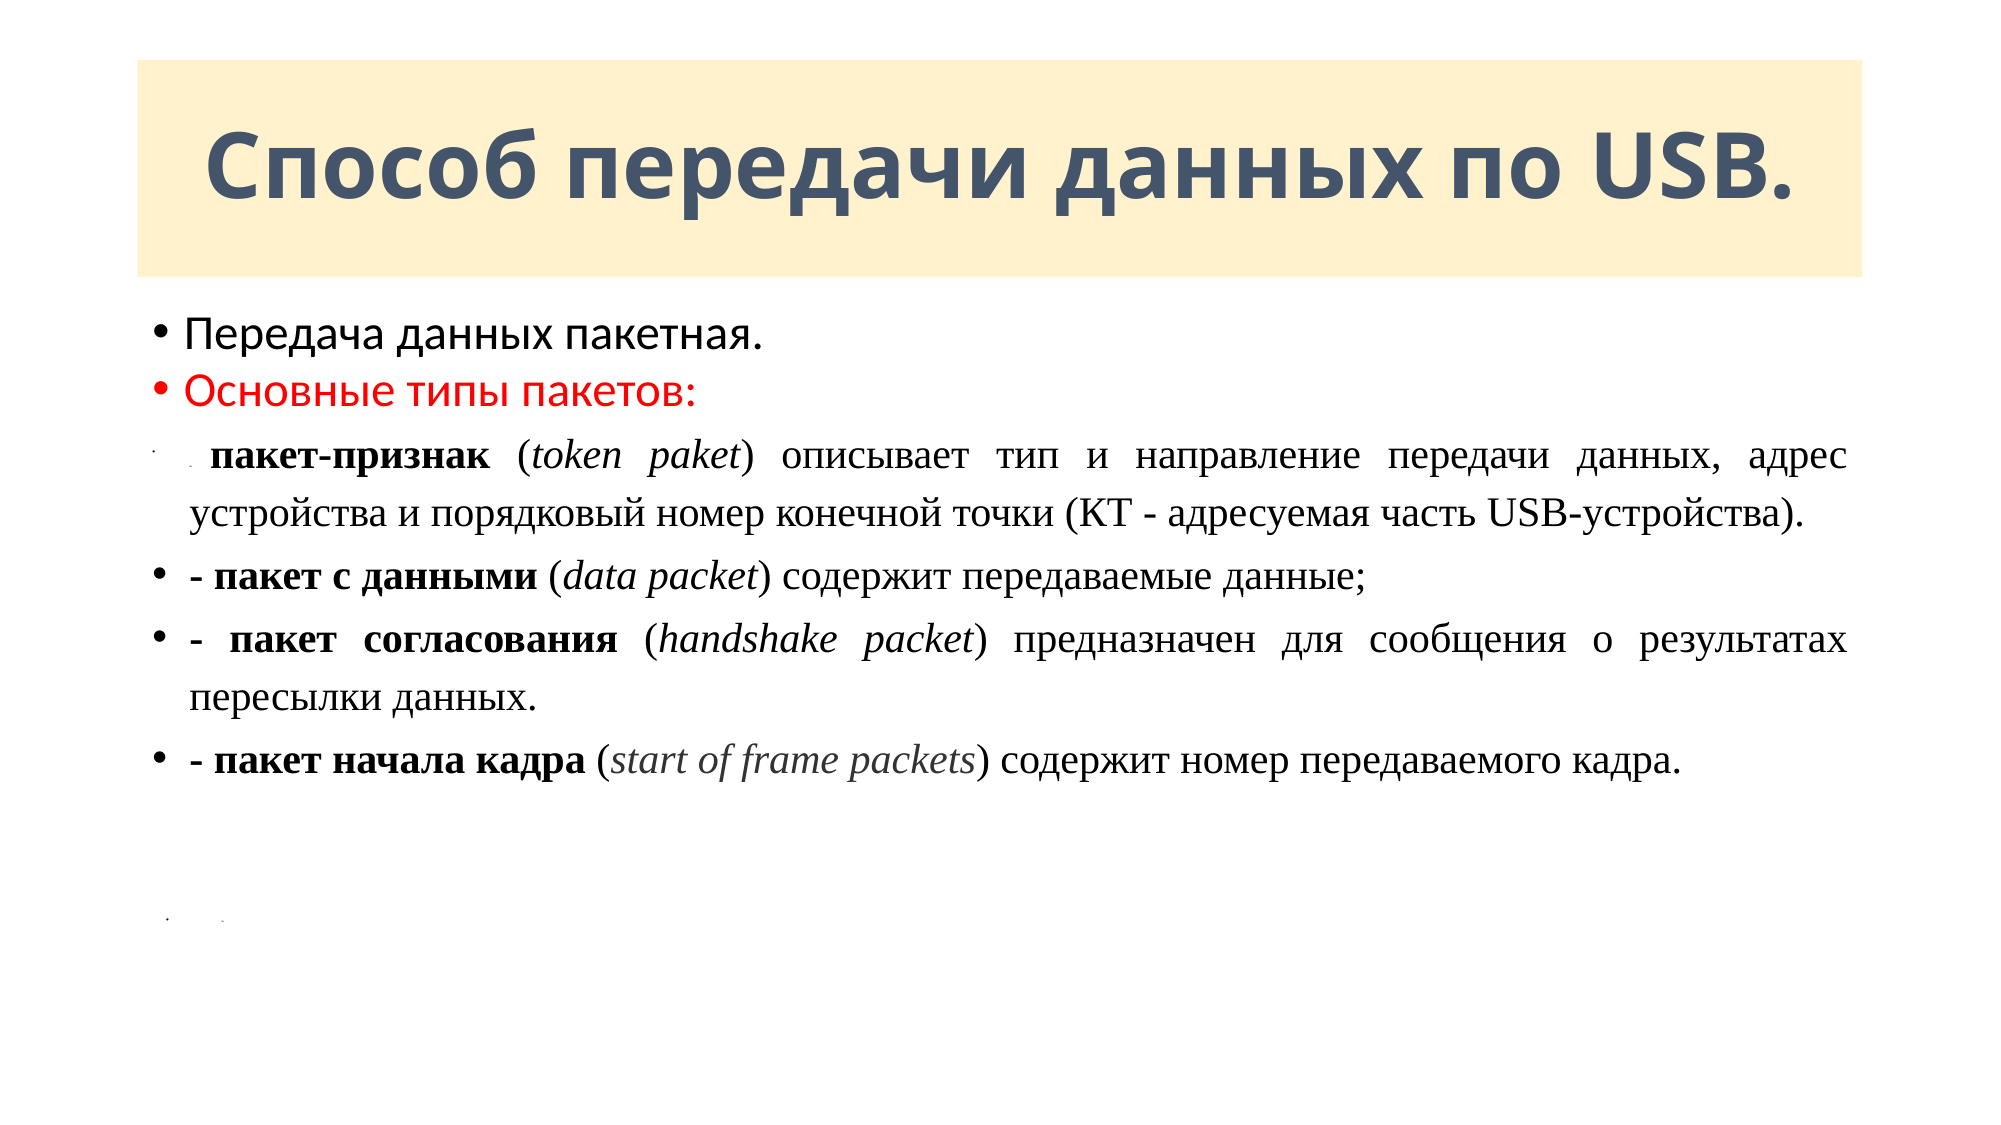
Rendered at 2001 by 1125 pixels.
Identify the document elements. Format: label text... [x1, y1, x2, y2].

list Передача данных пакетная. Основные типы пакетов: - пакет-признак (token paket) описывает тип и направление передачи данных, адрес устройства и порядковый номер конечной точки (КТ - адресуемая часть USB-устройства). - пакет с данными (data packet) содержит передаваемые данные; - пакет согласования (handshake packet) предназначен для сообщения о результатах пересылки данных. - пакет начала кадра (start of frame packets) содержит номер передаваемого кадра. - [137, 299, 1863, 1014]
title Способ передачи данных по USB. [137, 59, 1863, 278]
